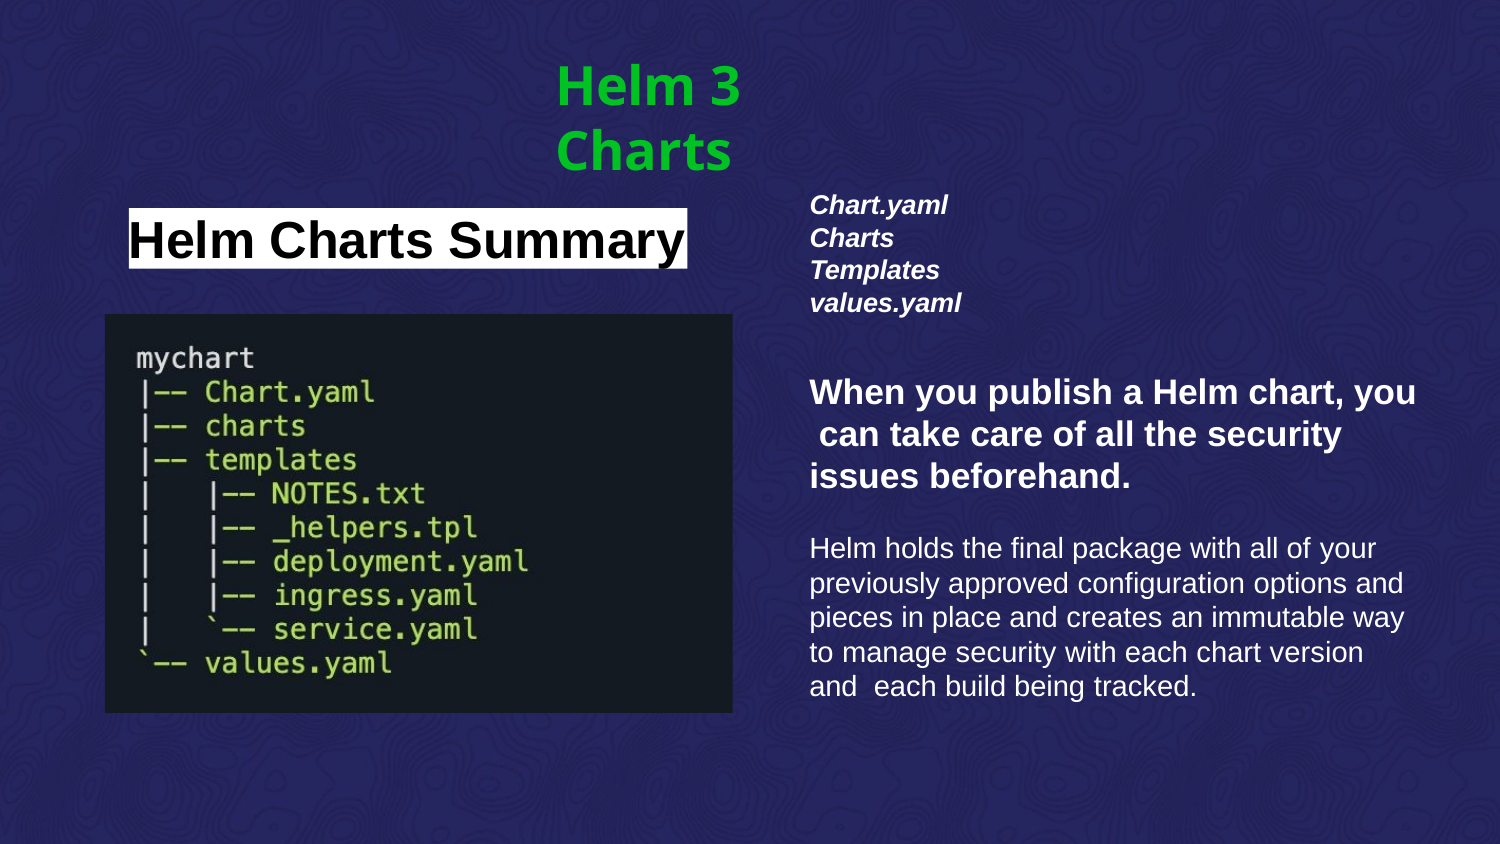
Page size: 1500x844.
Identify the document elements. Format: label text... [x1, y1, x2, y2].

picture [0, 0, 1500, 844]
text_box When you publish a Helm chart, you can take care of all the security issues beforehand. Helm holds the final package with all of your previously approved configuration options and pieces in place and creates an immutable way to manage security with each chart version and each build being tracked. [807, 365, 1421, 703]
text_box [104, 314, 733, 713]
text_box Chart.yaml Charts Templates values.yaml [807, 185, 966, 319]
text_box Helm Charts Summary [128, 208, 688, 269]
title Helm 3 Charts [552, 49, 908, 193]
